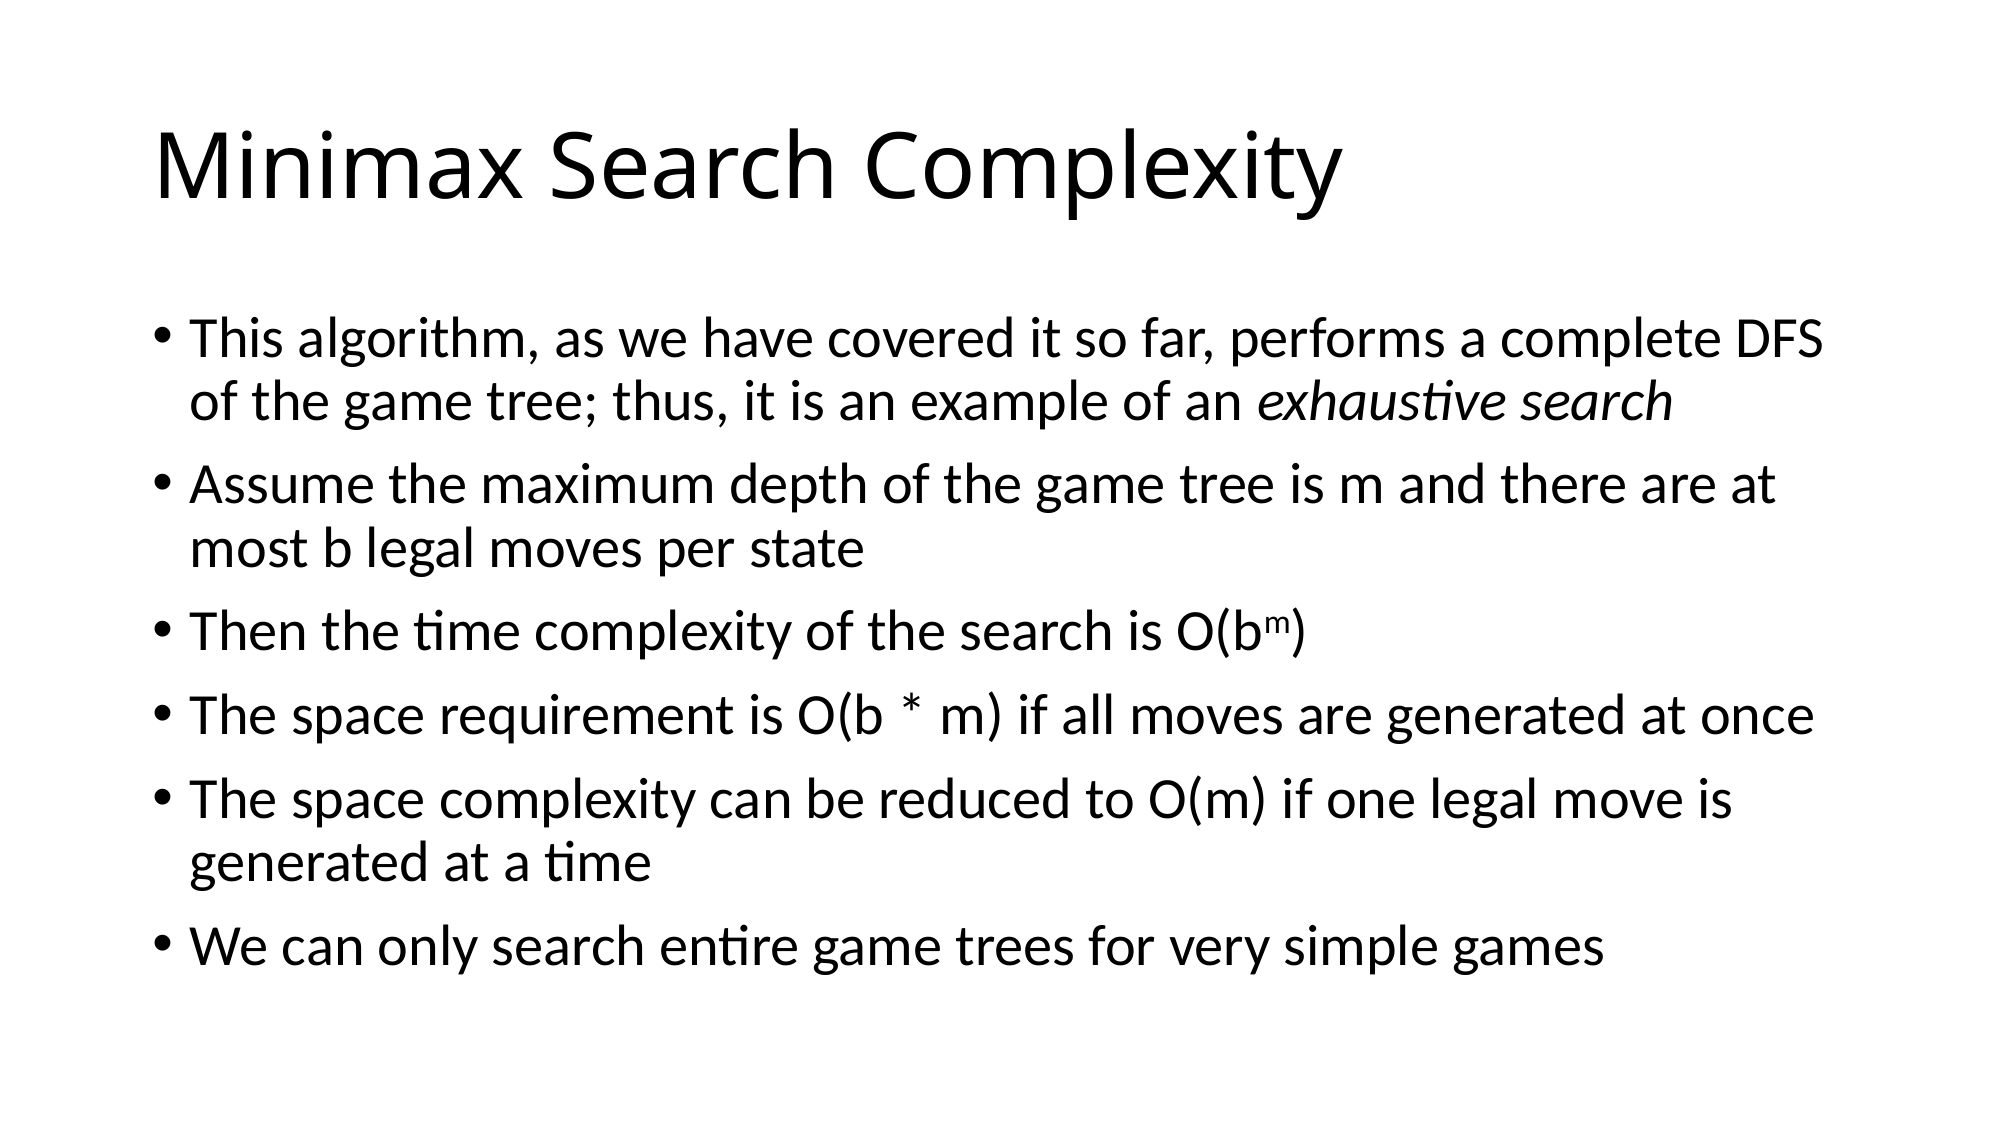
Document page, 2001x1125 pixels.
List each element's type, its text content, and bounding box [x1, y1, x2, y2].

list This algorithm, as we have covered it so far, performs a complete DFS of the game tree; thus, it is an example of an exhaustive search Assume the maximum depth of the game tree is m and there are at most b legal moves per state Then the time complexity of the search is O(bm) The space requirement is O(b * m) if all moves are generated at once The space complexity can be reduced to O(m) if one legal move is generated at a time We can only search entire game trees for very simple games [137, 299, 1863, 1014]
title Minimax Search Complexity [137, 59, 1863, 278]
